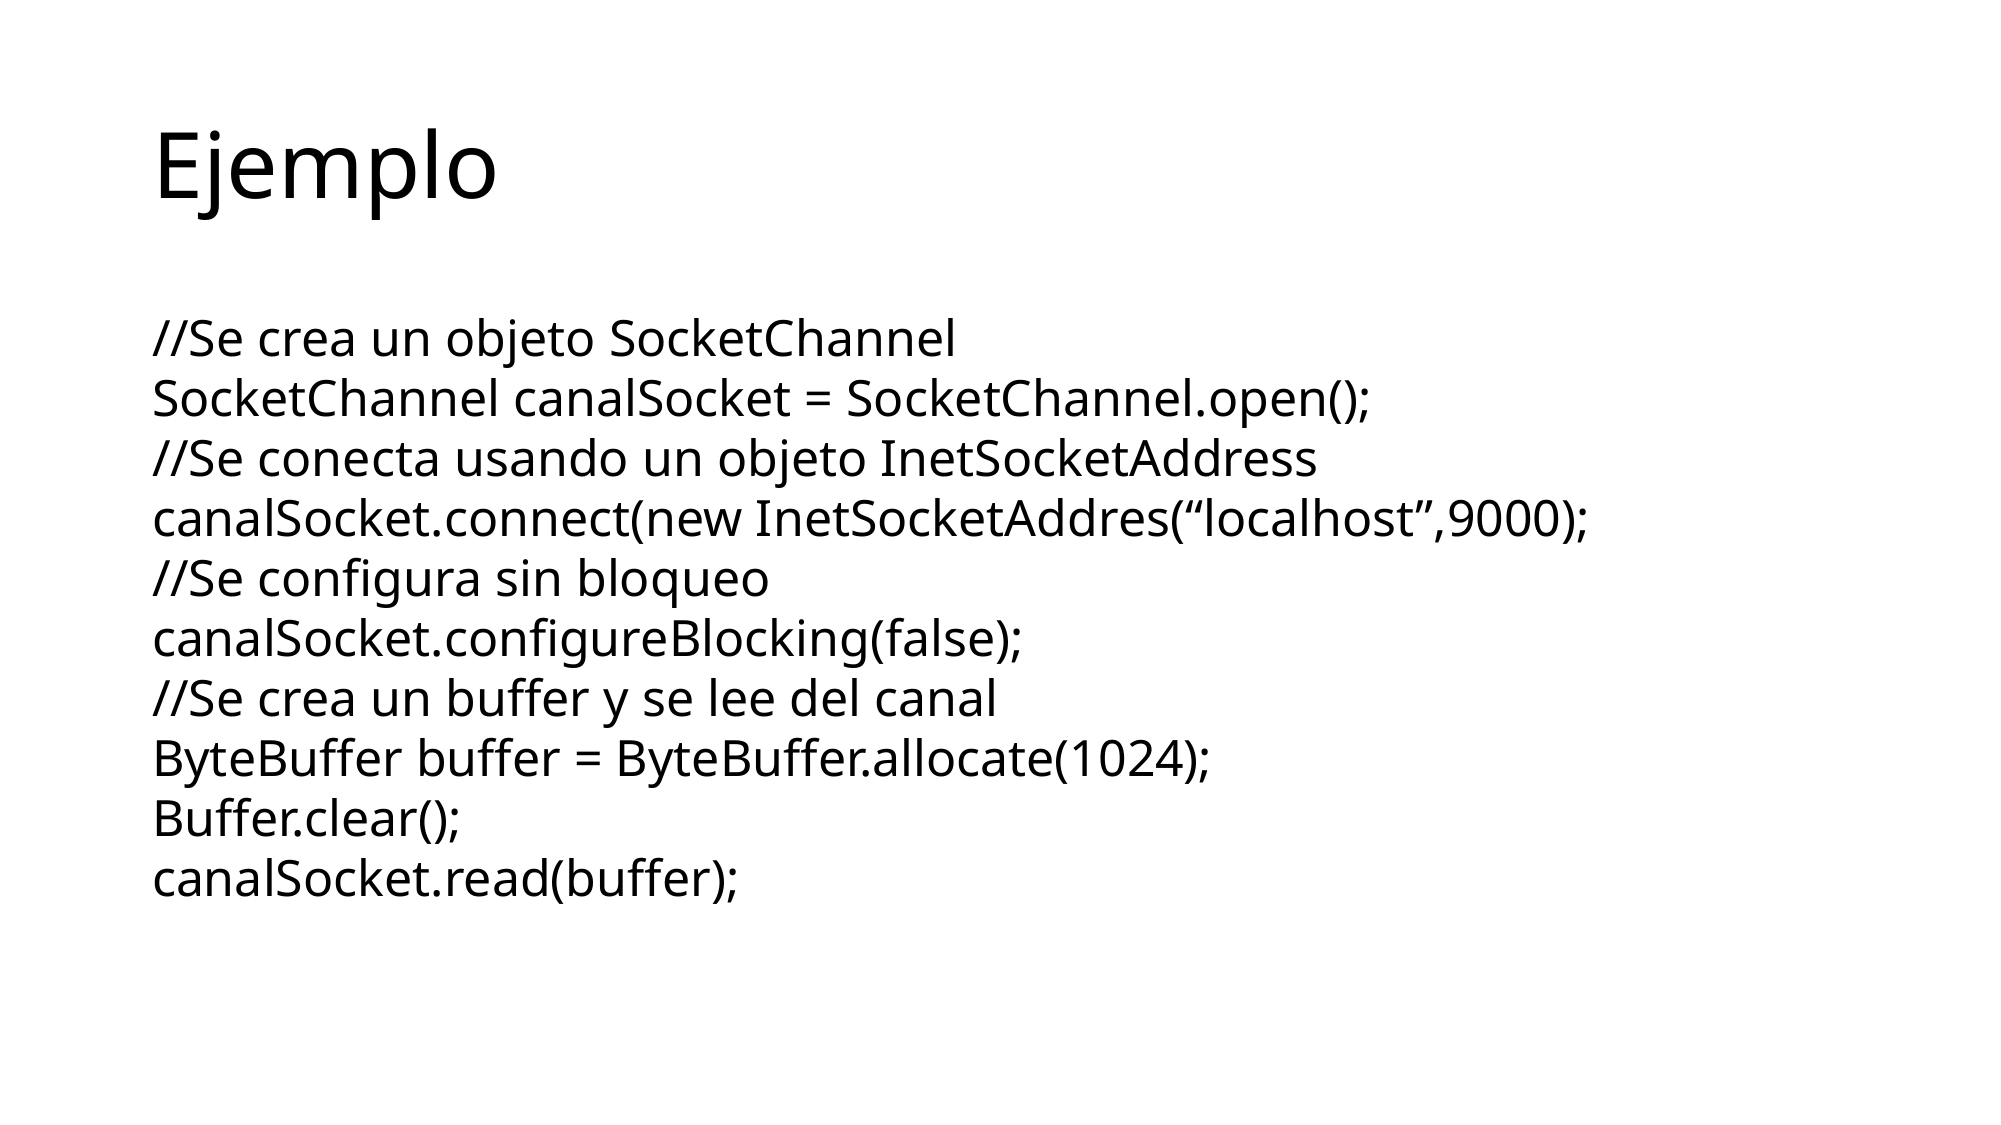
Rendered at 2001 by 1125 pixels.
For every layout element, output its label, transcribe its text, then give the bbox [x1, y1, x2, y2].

text_box Ejemplo [137, 59, 1863, 278]
text_box //Se crea un objeto SocketChannel SocketChannel canalSocket = SocketChannel.open(); //Se conecta usando un objeto InetSocketAddress canalSocket.connect(new InetSocketAddres(“localhost”,9000); //Se configura sin bloqueo canalSocket.configureBlocking(false); //Se crea un buffer y se lee del canal ByteBuffer buffer = ByteBuffer.allocate(1024); Buffer.clear(); canalSocket.read(buffer); [137, 299, 1863, 1014]
